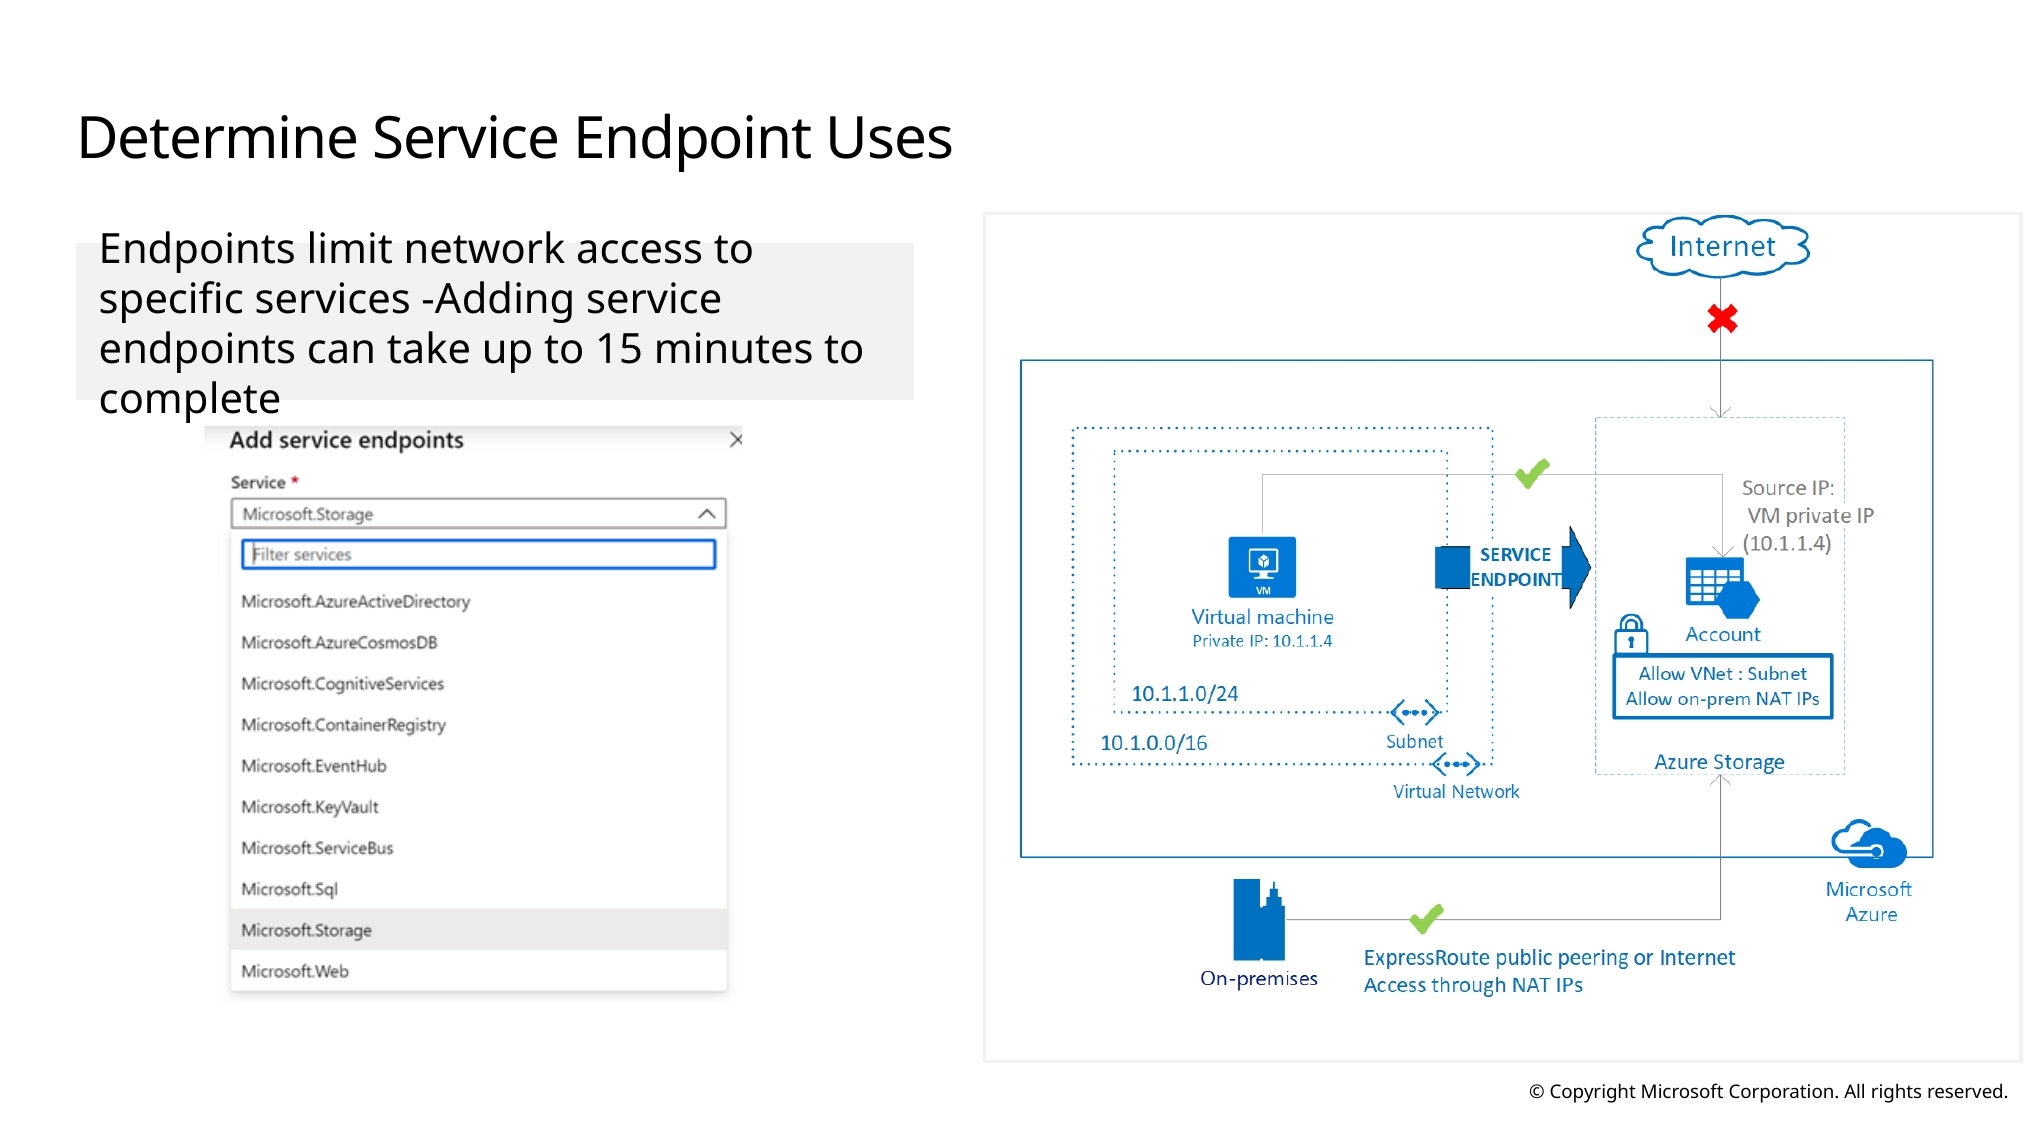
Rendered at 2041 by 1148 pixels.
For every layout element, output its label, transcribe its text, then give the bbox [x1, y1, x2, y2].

picture [203, 426, 743, 1010]
picture [1019, 212, 1934, 1010]
text_box Endpoints limit network access to specific services -Adding service endpoints can take up to 15 minutes to complete [76, 242, 915, 400]
text_box [984, 212, 2022, 1062]
title Determine Service Endpoint Uses [76, 103, 1969, 172]
